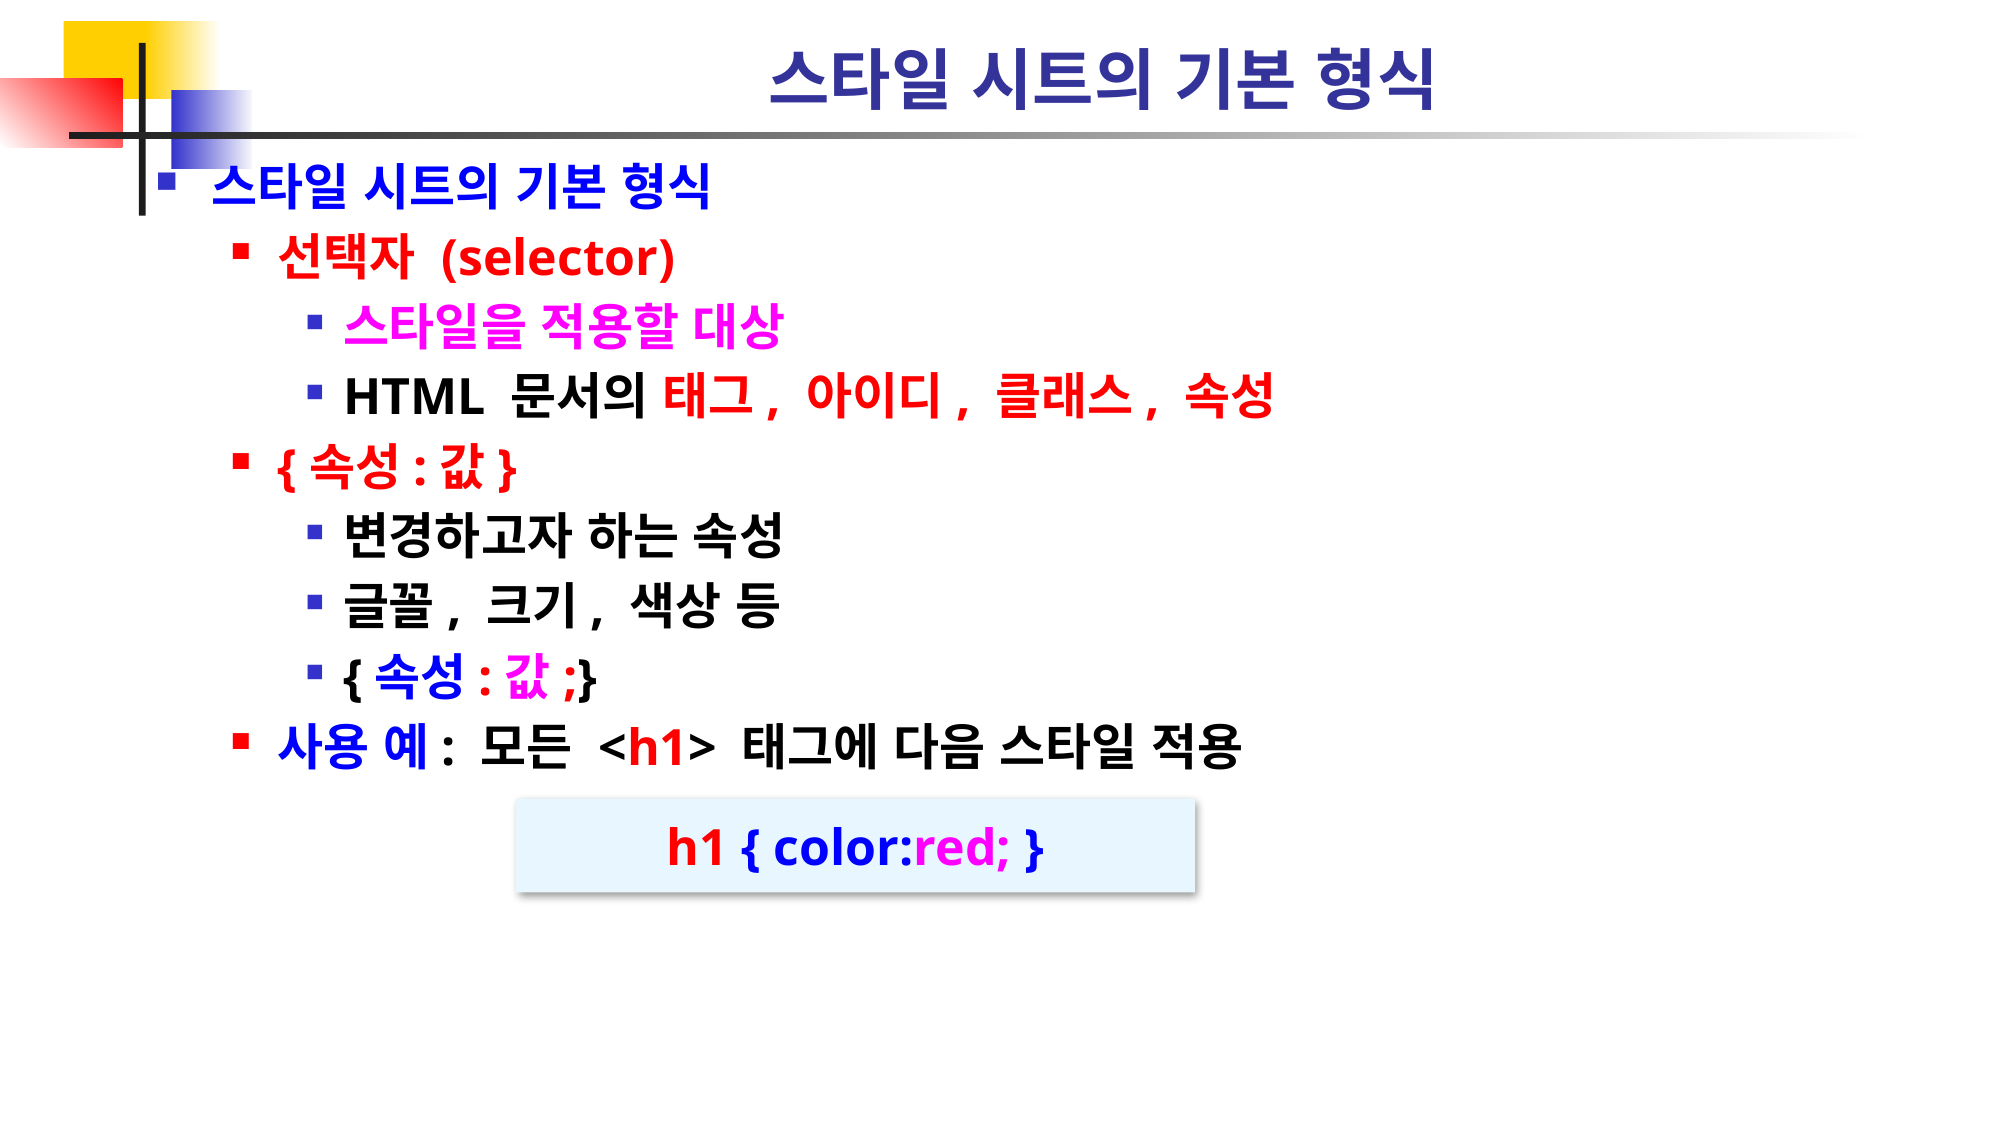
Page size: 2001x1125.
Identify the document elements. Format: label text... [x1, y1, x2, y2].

title 스타일 시트의 기본 형식 [251, 33, 1957, 126]
text_box h1 { color:red; } [515, 798, 1196, 893]
list 스타일 시트의 기본 형식 선택자 (selector) 스타일을 적용할 대상 HTML 문서의 태그, 아이디, 클래스, 속성 {속성:값} 변경하고자 하는 속성 글꼴, 크기, 색상 등 {속성:값;} 사용 예: 모든 <h1> 태그에 다음 스타일 적용 [140, 147, 1959, 1006]
